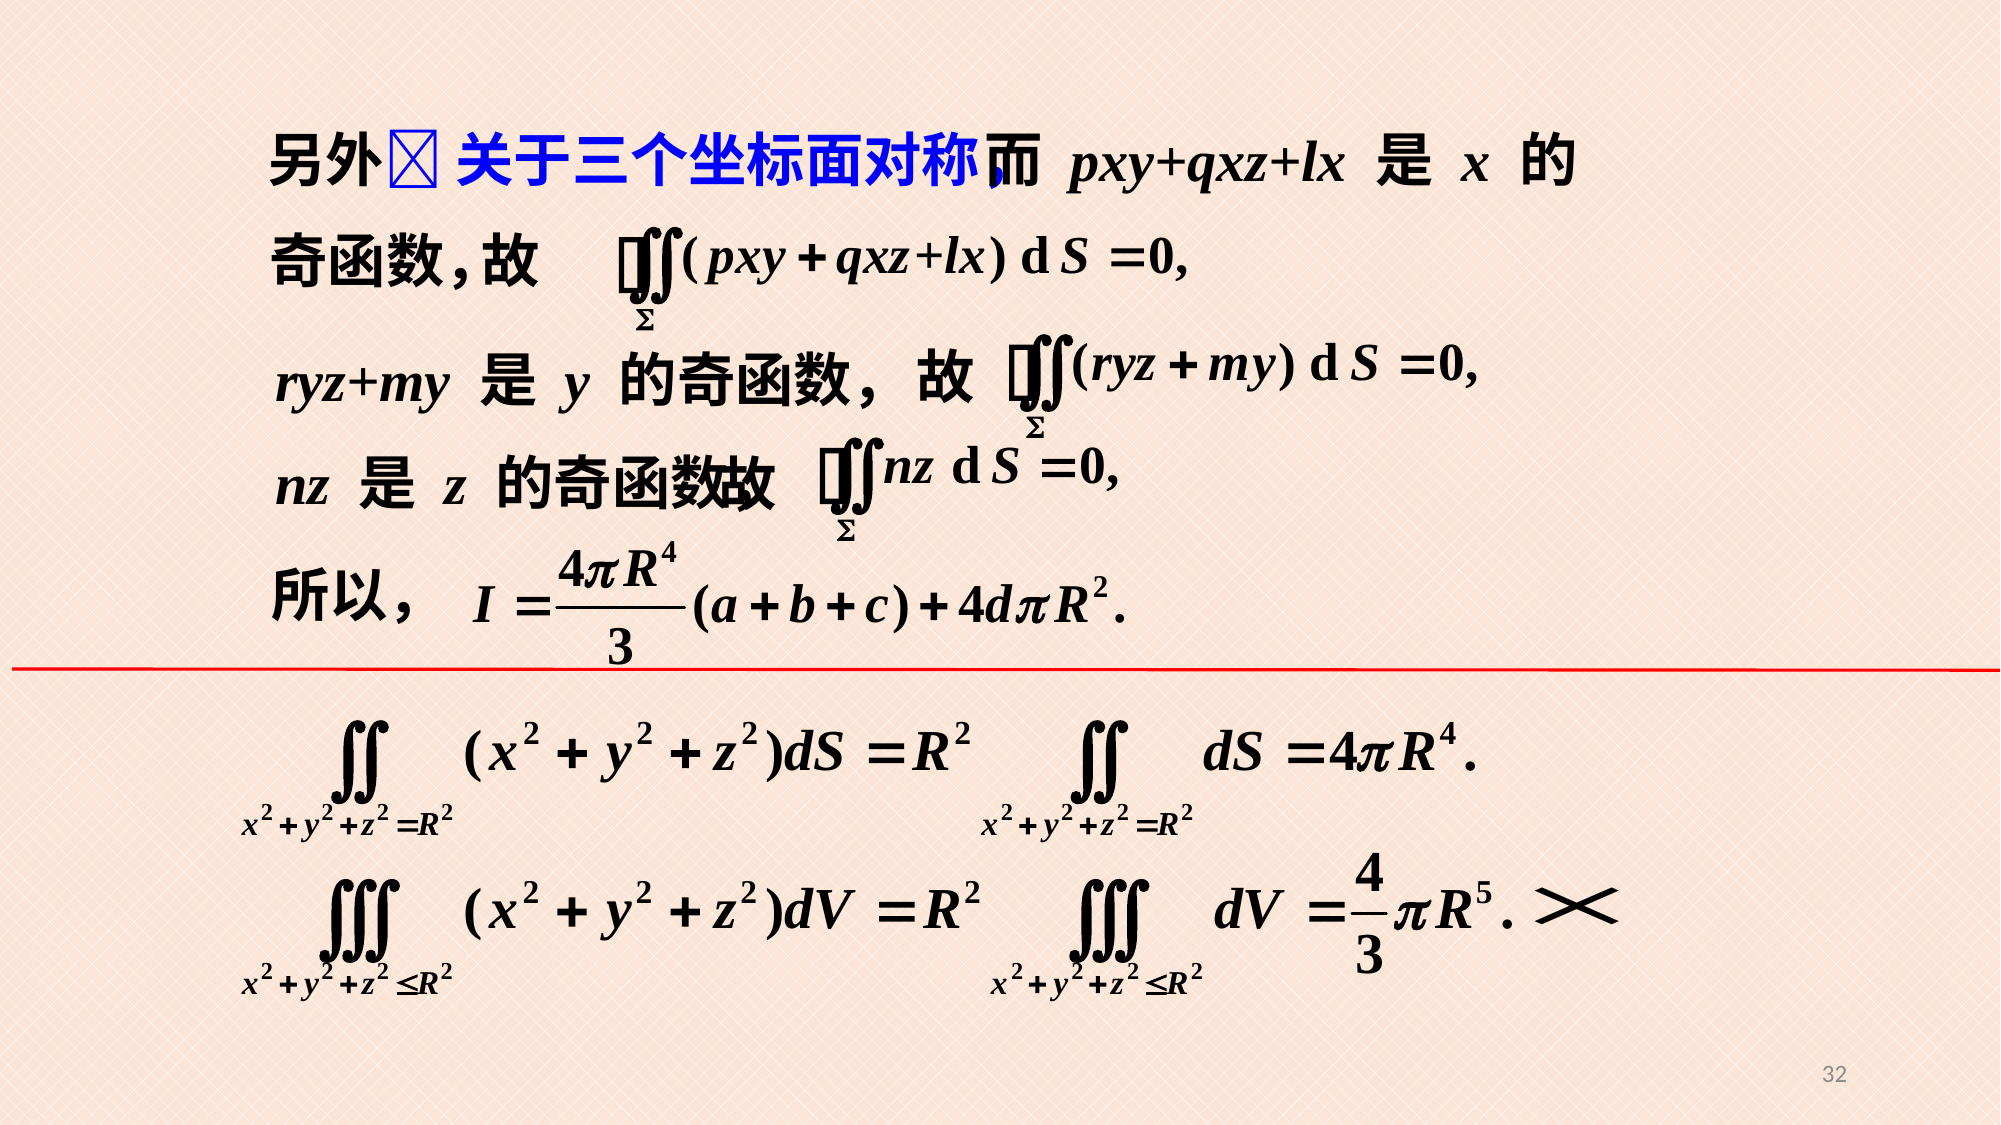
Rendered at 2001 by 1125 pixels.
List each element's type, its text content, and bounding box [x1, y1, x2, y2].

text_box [230, 697, 1486, 832]
text_box 另外 关于三个坐标面对称， [252, 115, 969, 201]
text_box ryz+my 是 y 的奇函数， [260, 335, 901, 421]
text_box 奇函数， [255, 216, 528, 301]
text_box 故 [901, 340, 998, 416]
text_box 而 pxy+qxz+lx 是 x 的 [969, 115, 1593, 201]
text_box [462, 526, 1131, 668]
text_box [608, 206, 1197, 340]
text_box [809, 416, 1131, 551]
text_box 所以， [256, 550, 462, 636]
text_box nz 是 z 的奇函数， [260, 439, 703, 524]
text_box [998, 313, 1489, 448]
text_box 故 [703, 439, 809, 525]
text_box 故 [466, 216, 604, 302]
slide_number 32 [1412, 1042, 1863, 1103]
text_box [230, 832, 1525, 1016]
